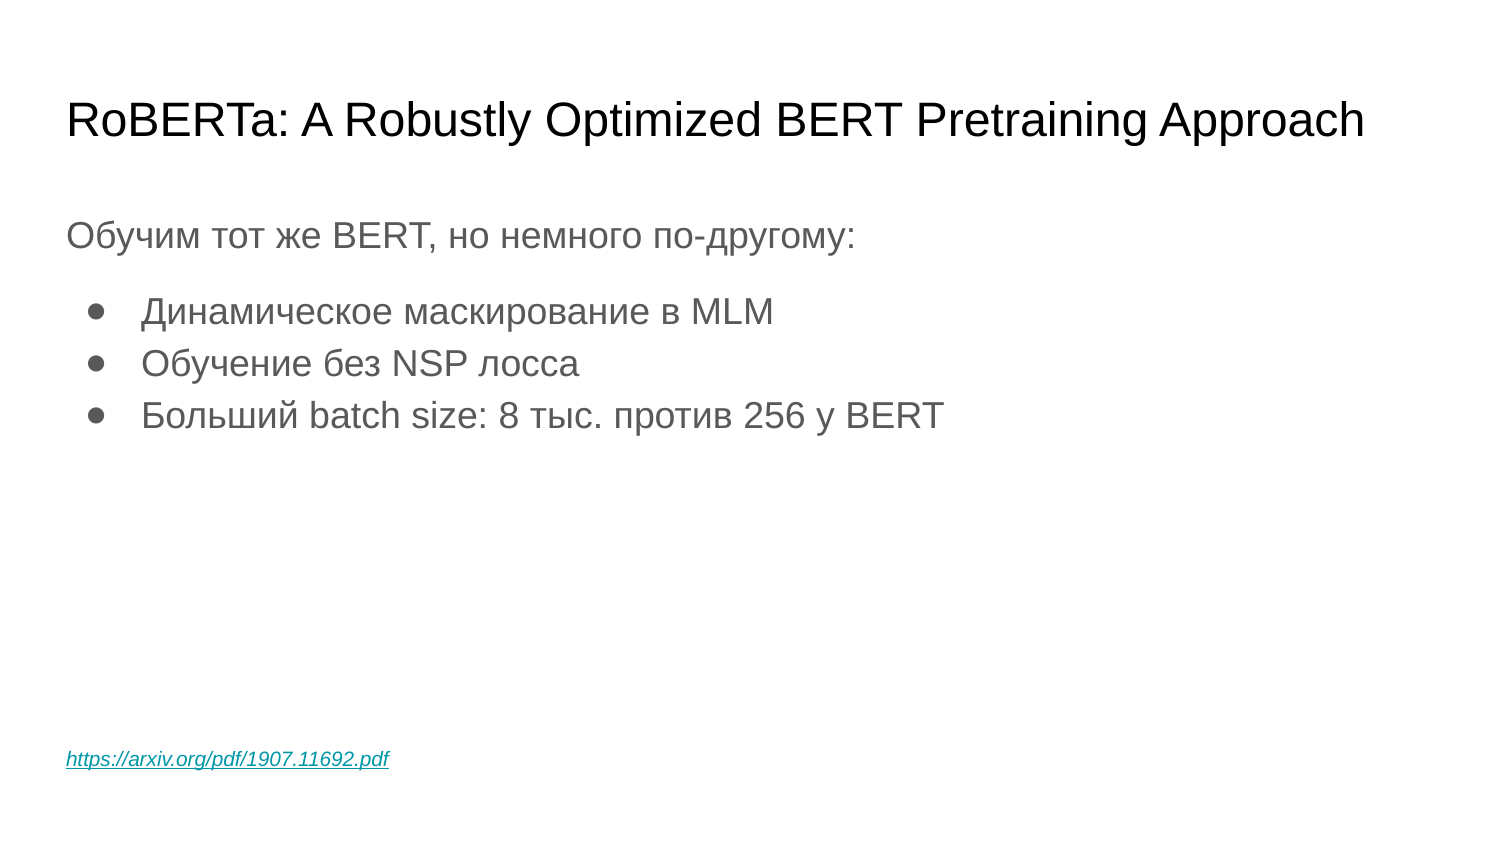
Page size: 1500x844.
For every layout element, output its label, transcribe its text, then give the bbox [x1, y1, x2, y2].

text_box https://arxiv.org/pdf/1907.11692.pdf [51, 732, 544, 784]
list Обучим тот же BERT, но немного по-другому: Динамическое маскирование в MLM Обучение без NSP лосса Больший batch size: 8 тыс. против 256 у BERT [51, 189, 1449, 750]
title RoBERTa: A Robustly Optimized BERT Pretraining Approach [51, 72, 1449, 167]
